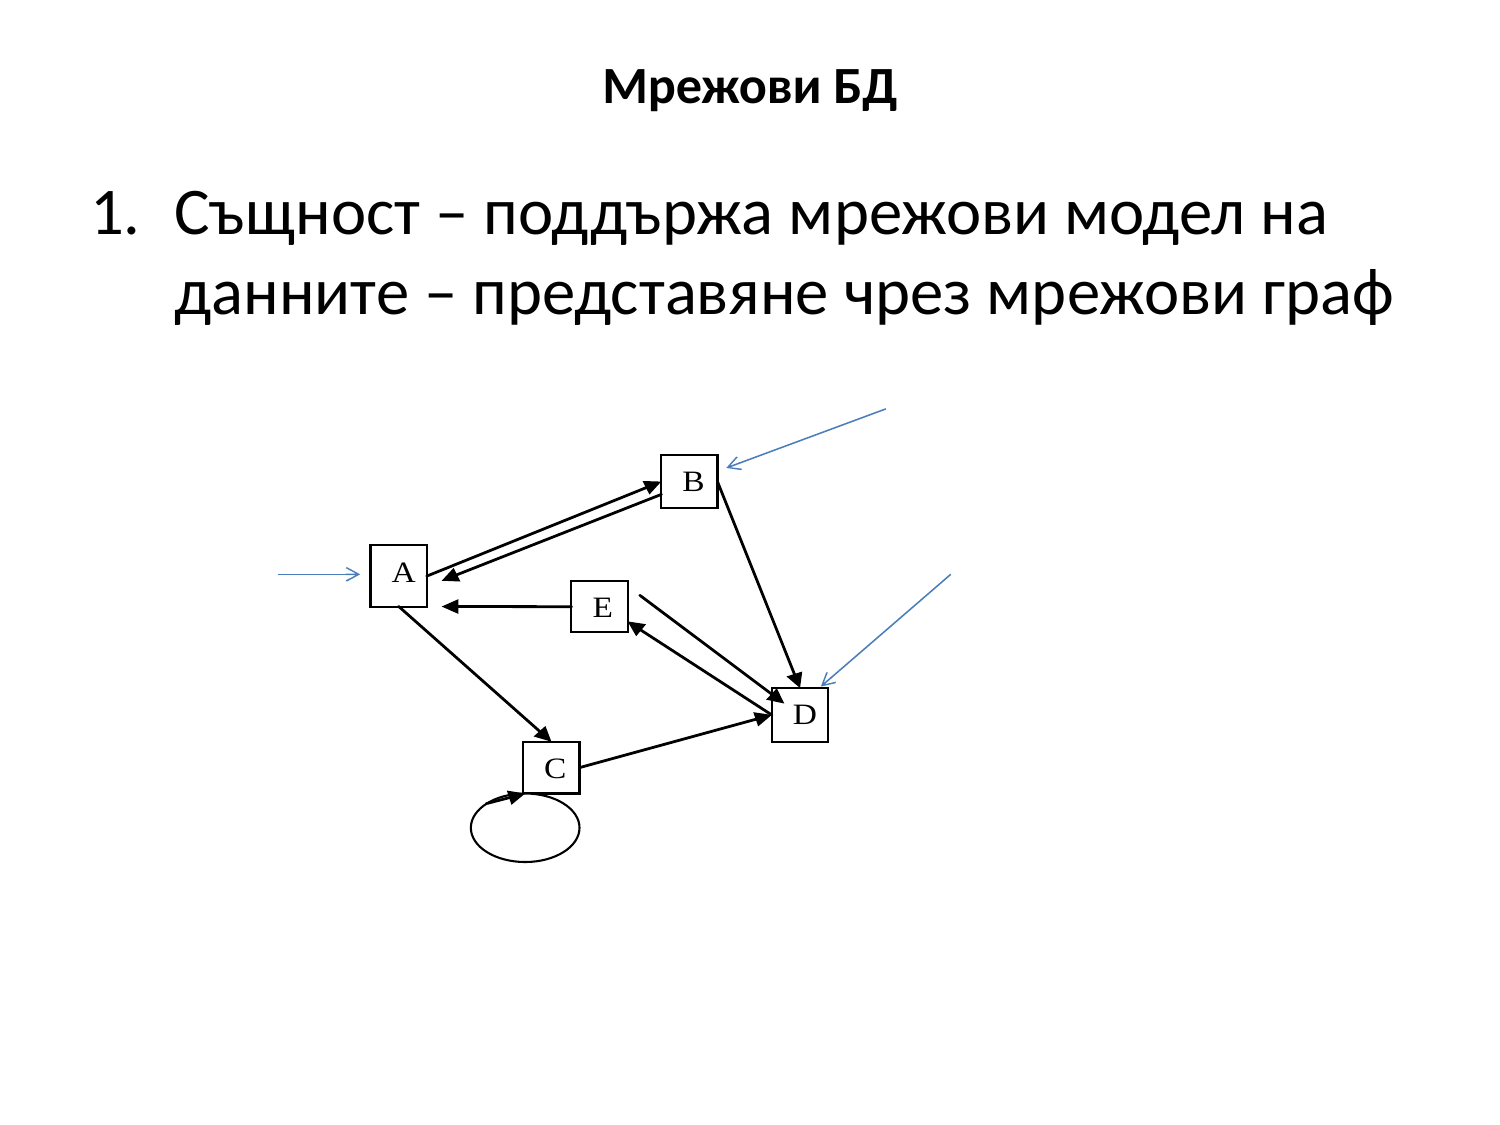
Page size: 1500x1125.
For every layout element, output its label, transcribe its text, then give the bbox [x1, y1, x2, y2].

list Същност – поддържа мрежови модел на данните – представяне чрез мрежови граф [75, 160, 1425, 1005]
picture [162, 349, 1427, 1024]
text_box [726, 408, 886, 469]
title Мрежови БД [75, 42, 1425, 160]
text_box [820, 573, 951, 687]
